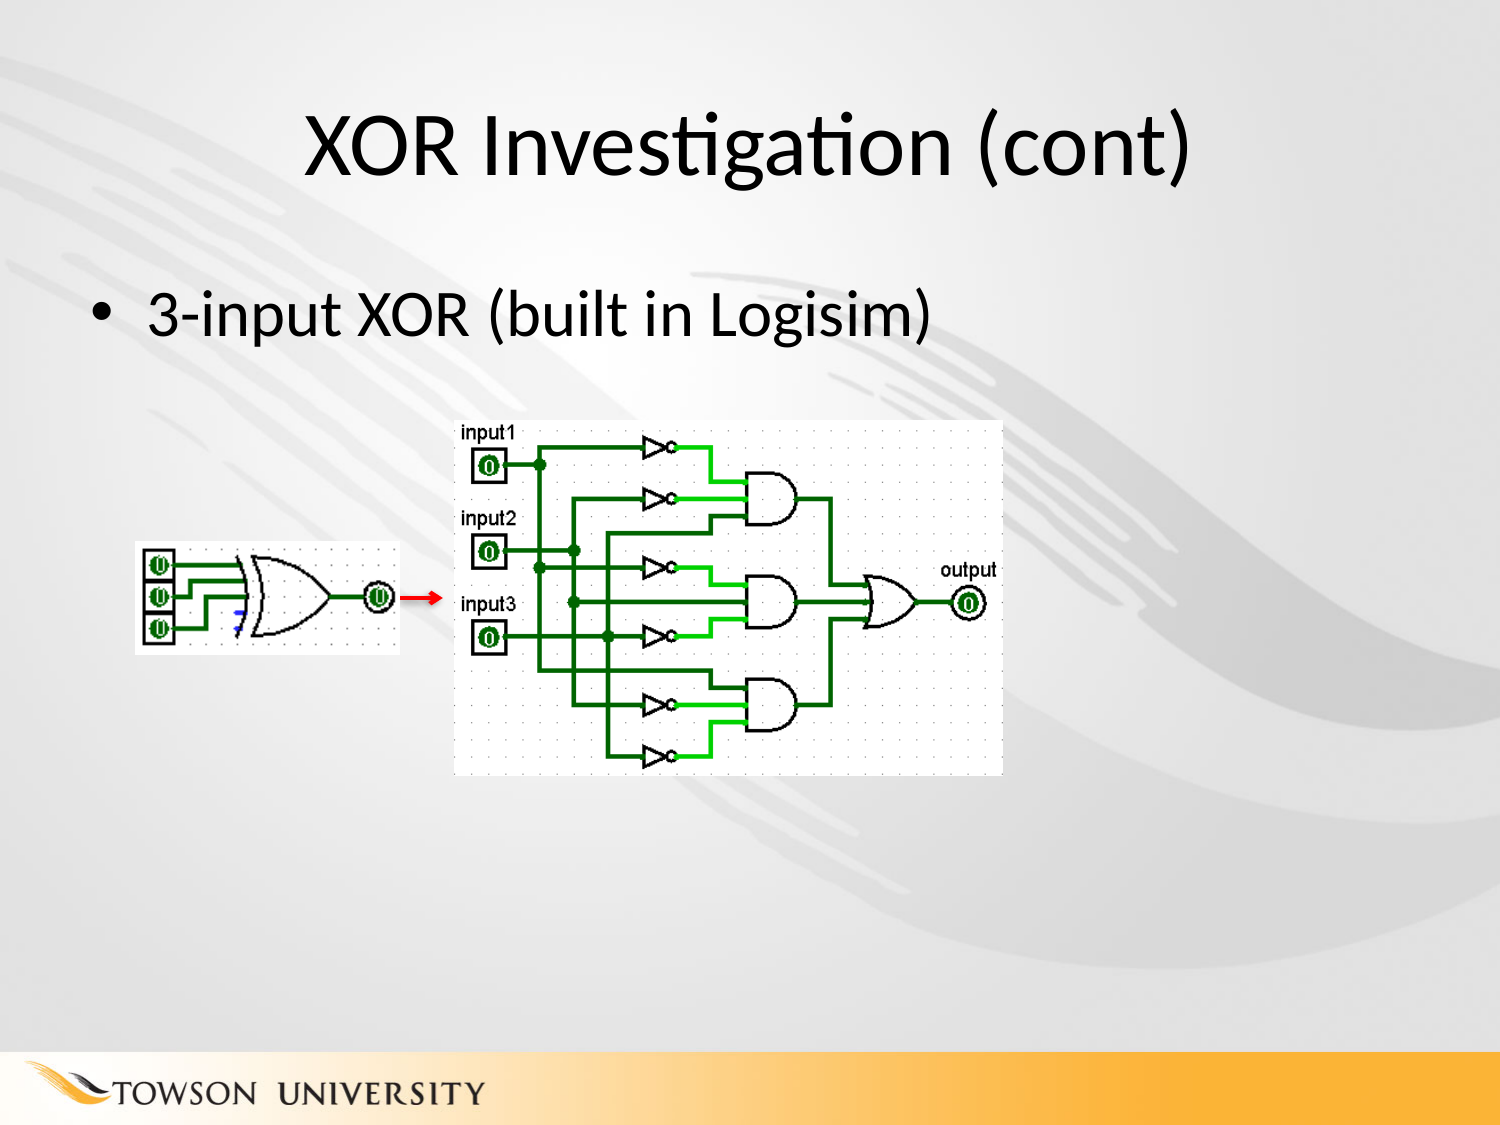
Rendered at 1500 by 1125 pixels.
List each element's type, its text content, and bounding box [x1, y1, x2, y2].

title XOR Investigation (cont) [75, 45, 1425, 233]
picture [0, 0, 1500, 1125]
list 3-input XOR (built in Logisim) [75, 262, 1425, 1005]
